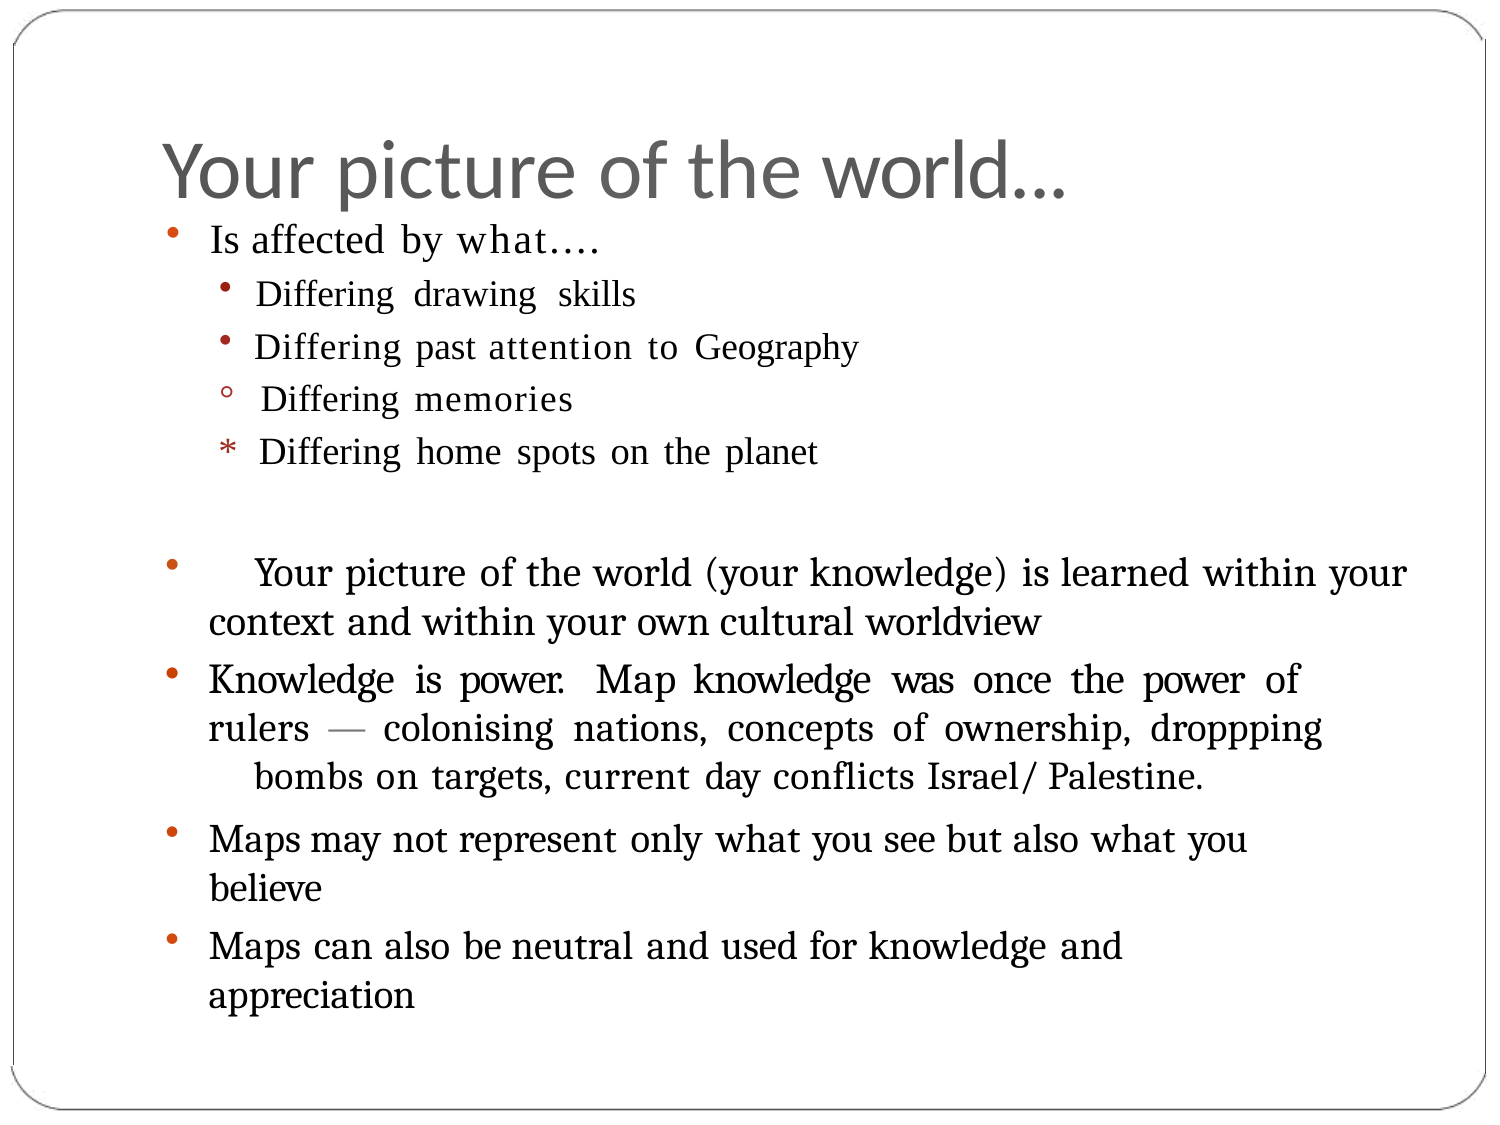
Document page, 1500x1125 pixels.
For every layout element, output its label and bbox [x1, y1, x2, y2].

text_box [12, 8, 1487, 1074]
picture [10, 1066, 1488, 1113]
